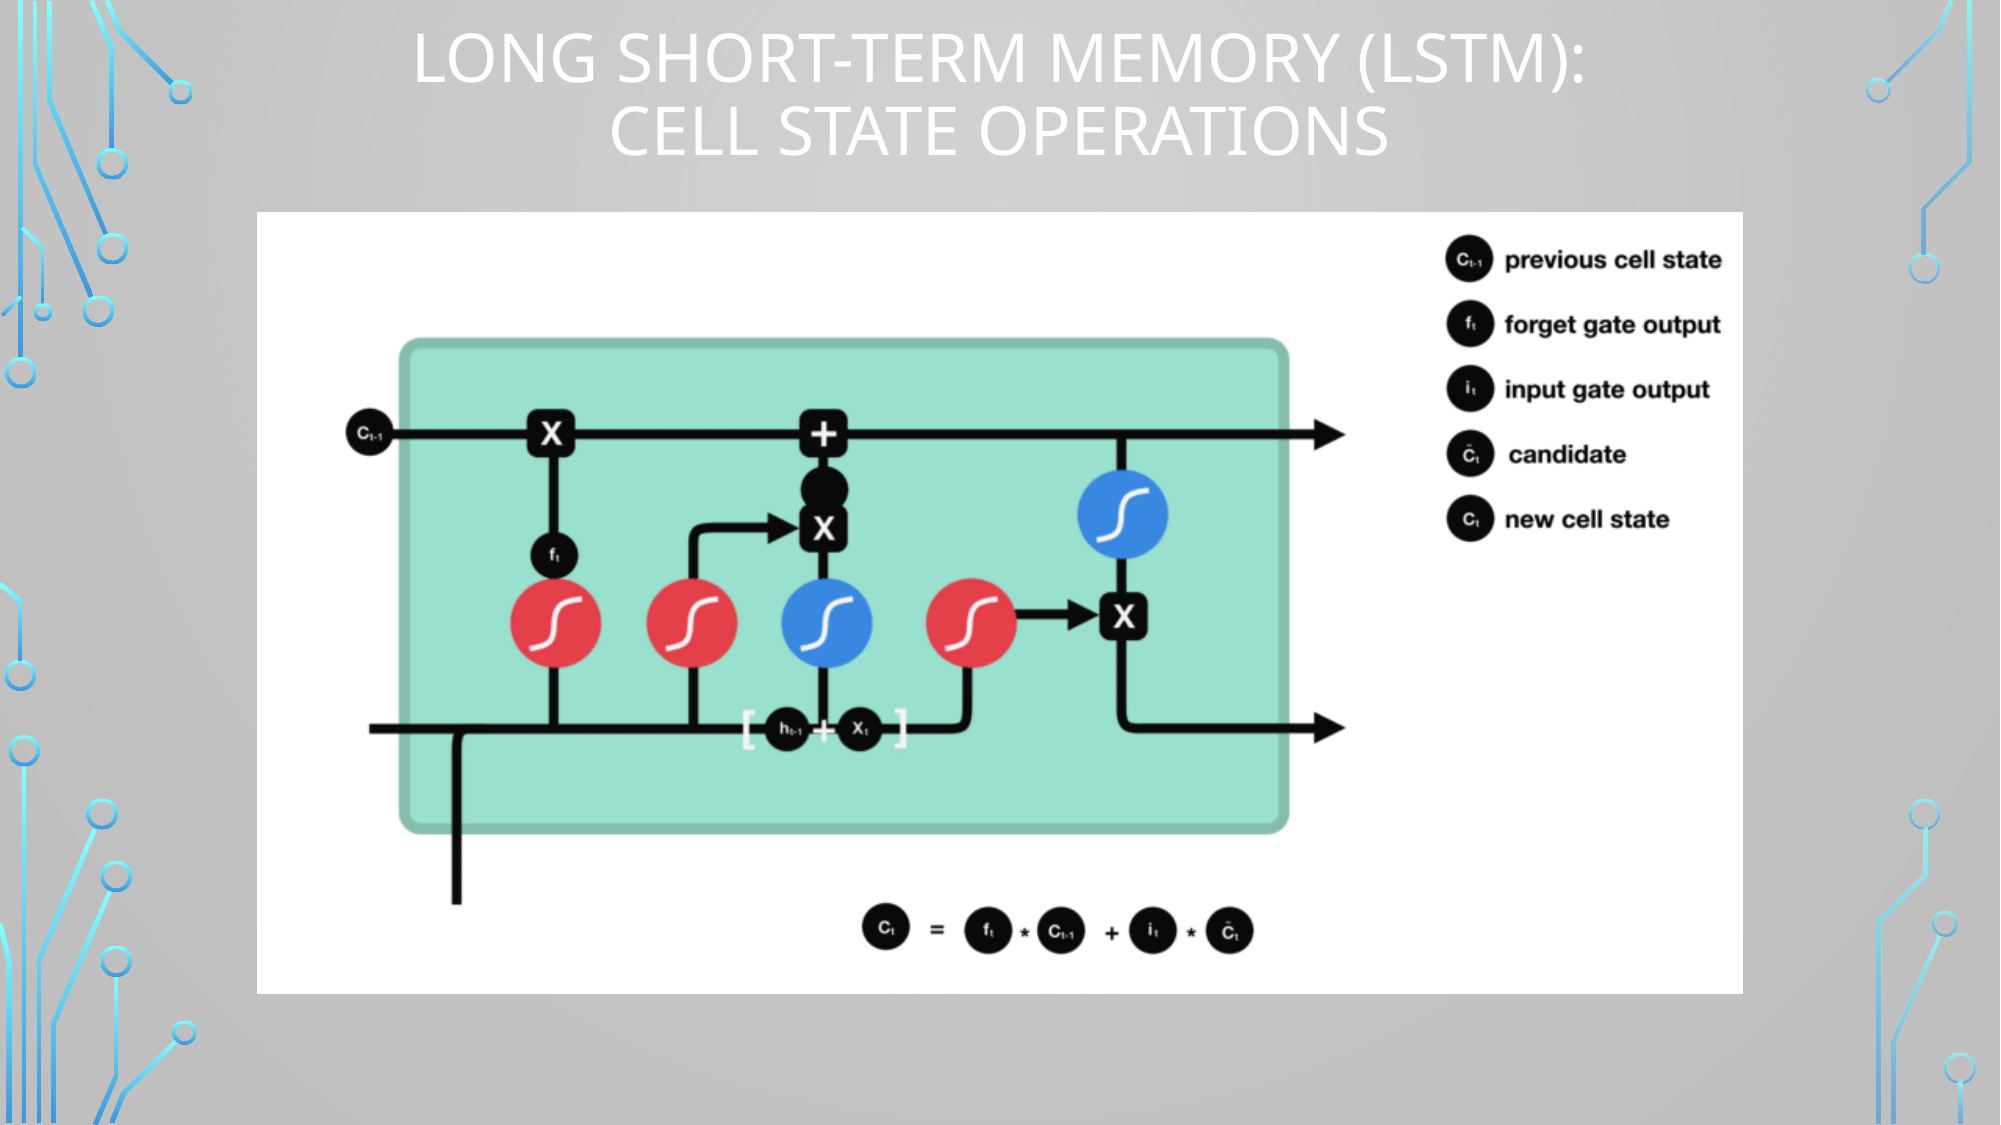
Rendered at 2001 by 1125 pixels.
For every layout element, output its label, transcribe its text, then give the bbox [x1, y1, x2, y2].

picture [257, 212, 1743, 994]
title Long Short-Term Memory (LSTM): CELL STATE operations [187, 16, 1813, 260]
